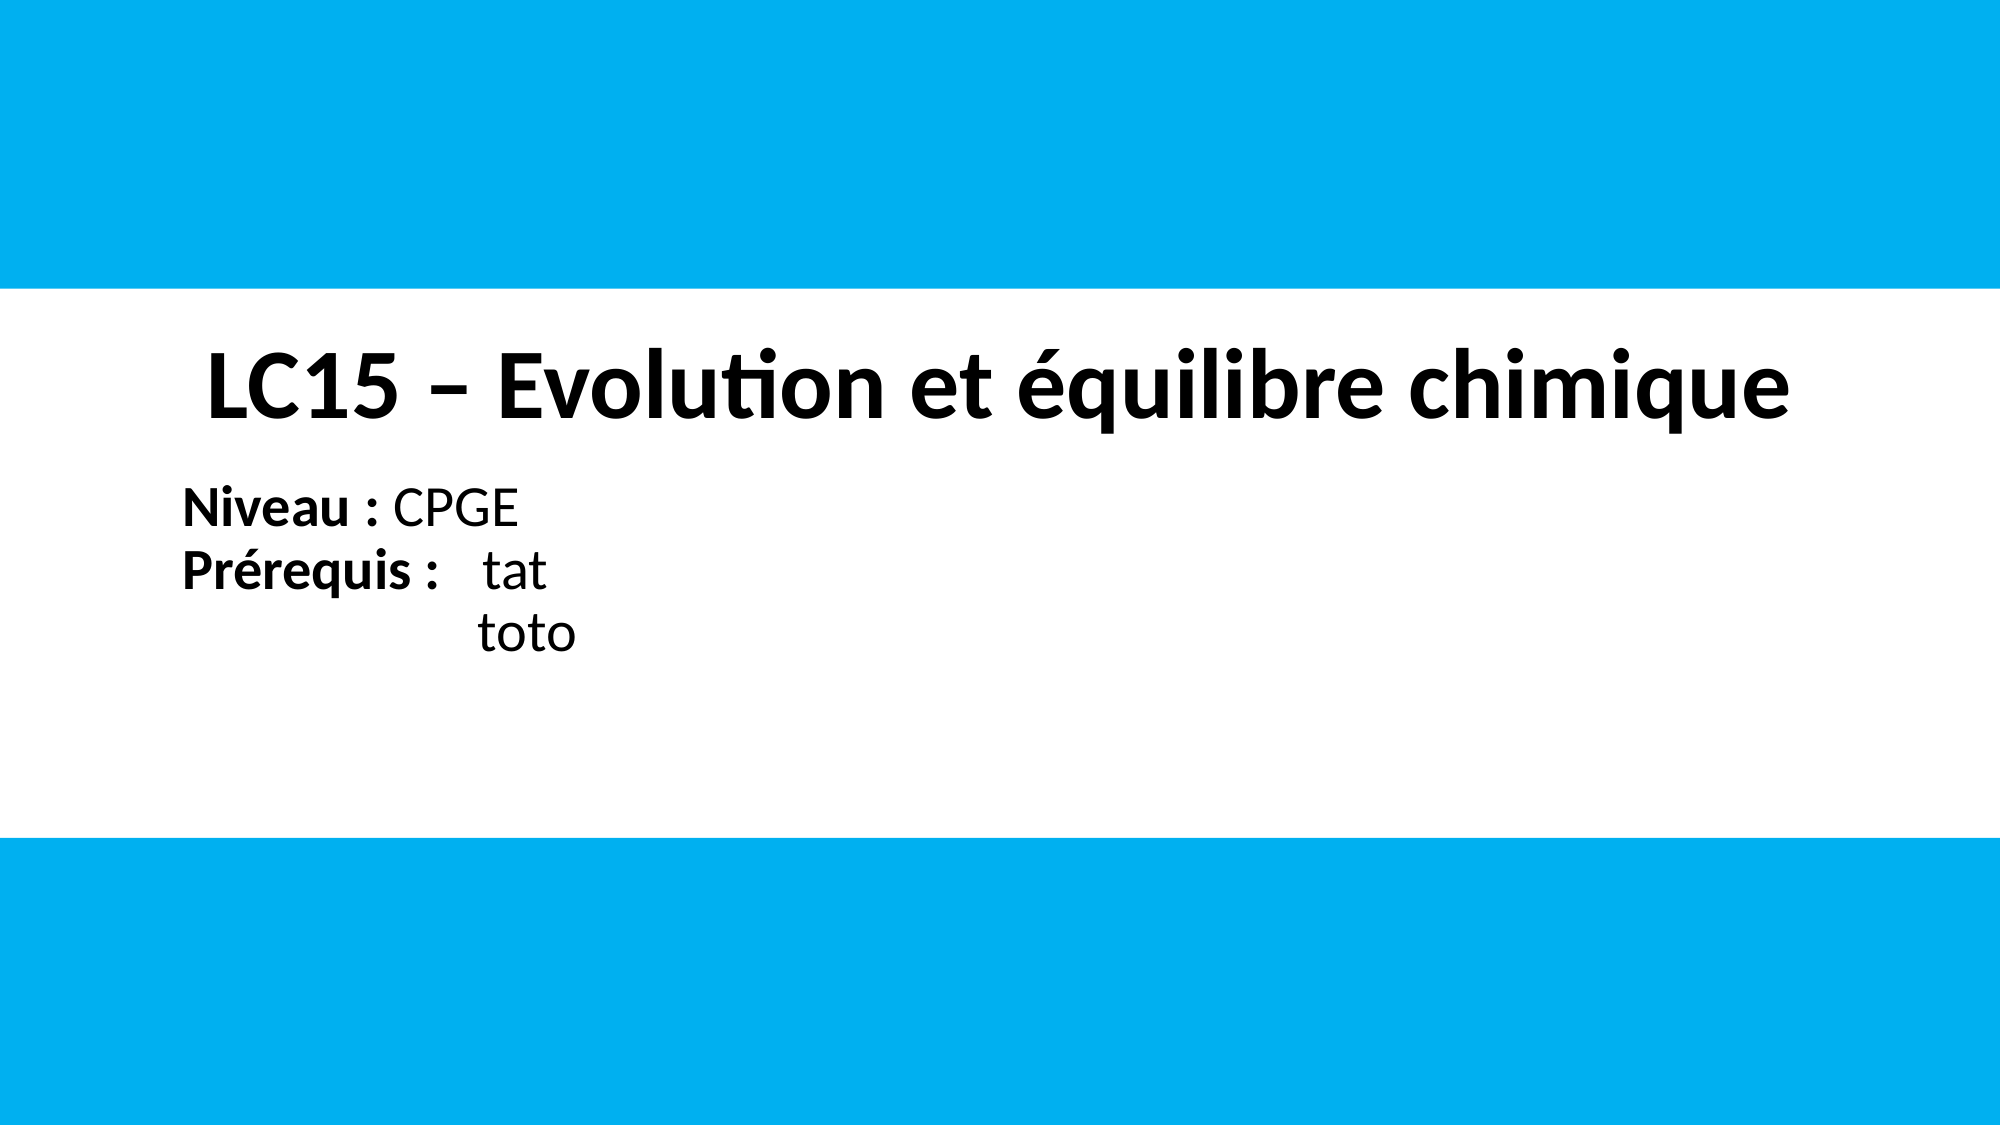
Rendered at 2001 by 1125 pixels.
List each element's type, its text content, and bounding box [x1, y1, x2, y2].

subtitle Niveau : CPGE Prérequis : tat toto [167, 468, 1955, 845]
title LC15 – Evolution et équilibre chimique [167, 291, 1833, 448]
